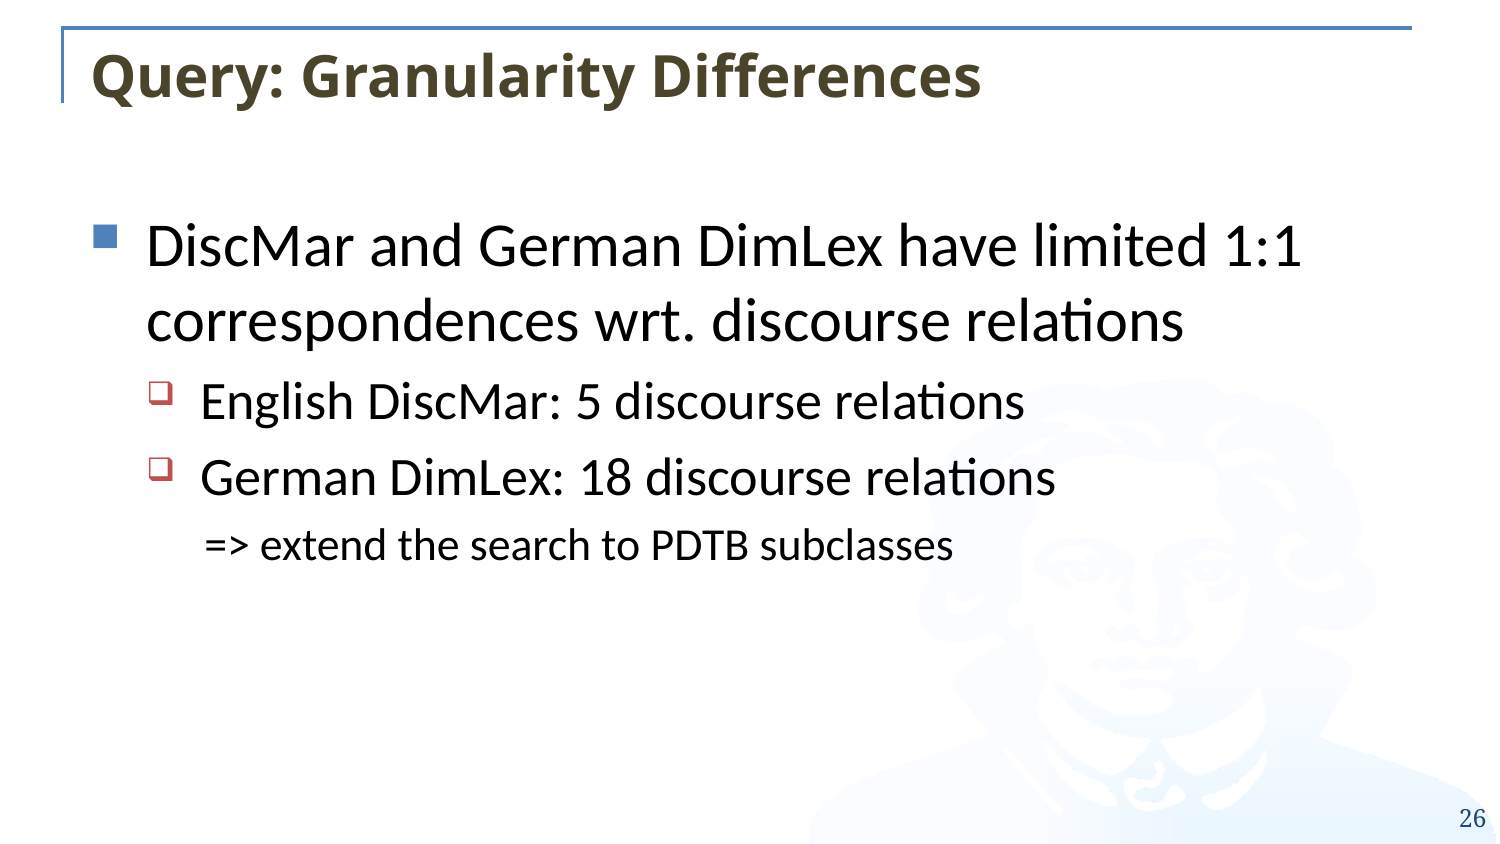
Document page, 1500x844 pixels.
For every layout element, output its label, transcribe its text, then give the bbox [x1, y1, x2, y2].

title Query: Granularity Differences [75, 32, 1425, 173]
slide_number 26 [1151, 787, 1500, 844]
list DiscMar and German DimLex have limited 1:1 correspondences wrt. discourse relations English DiscMar: 5 discourse relations German DimLex: 18 discourse relations => extend the search to PDTB subclasses [75, 196, 1425, 755]
